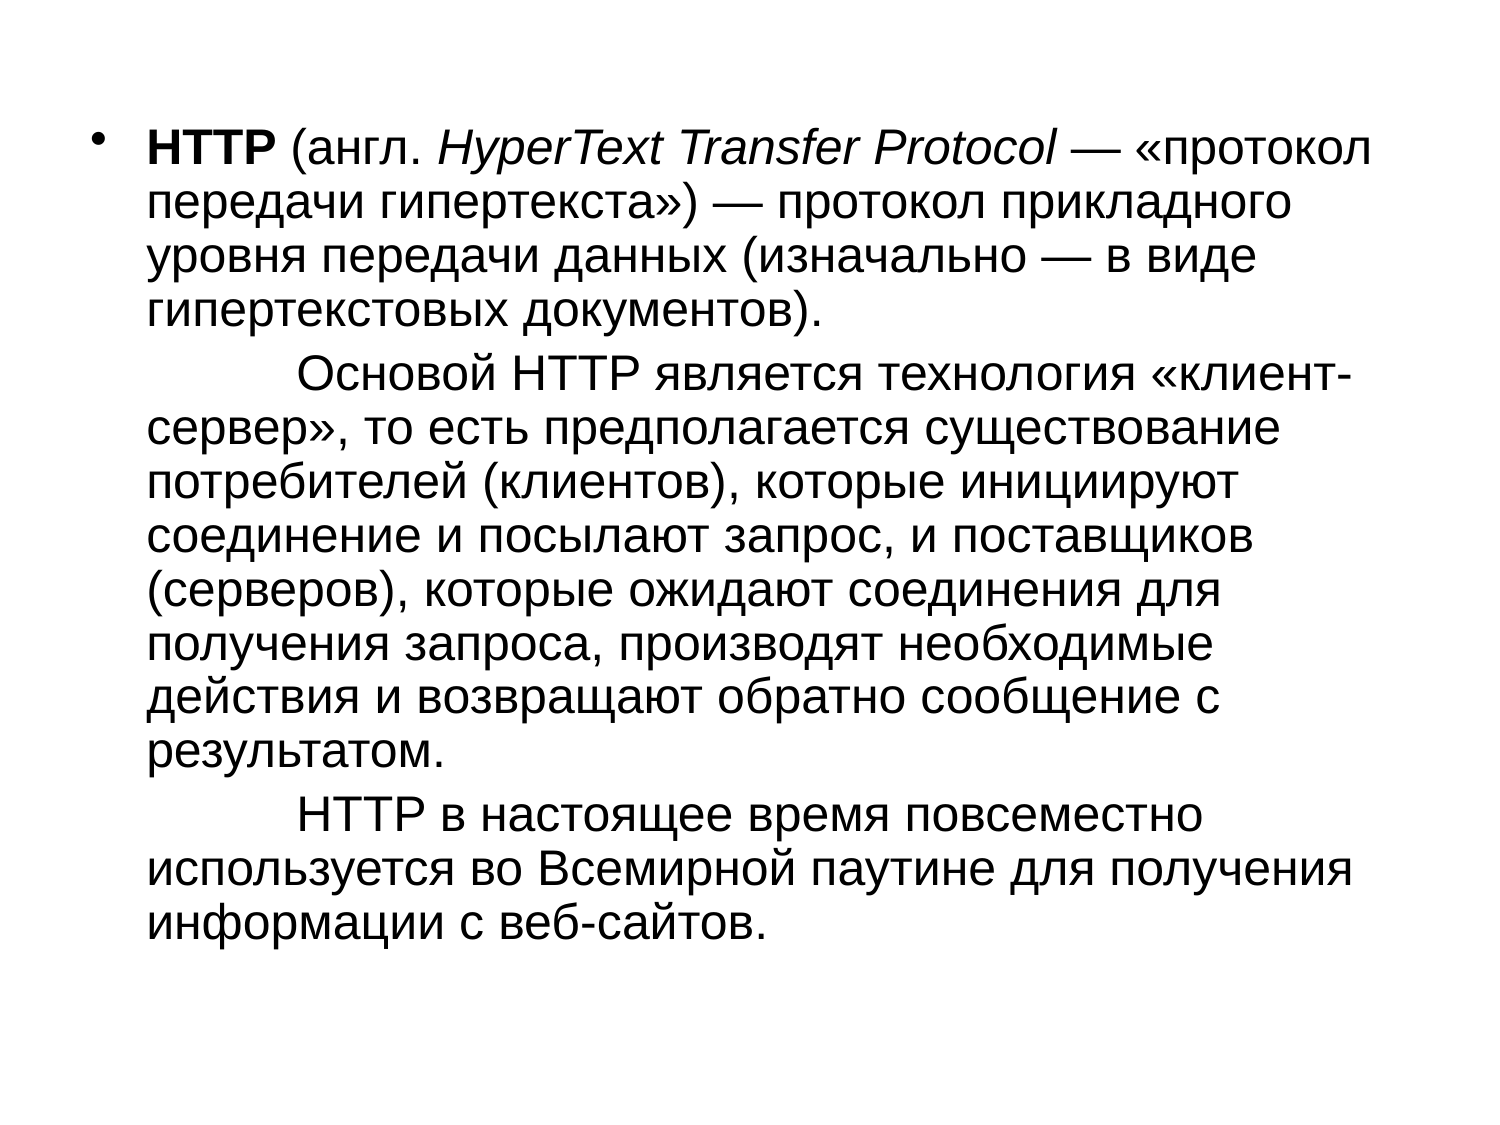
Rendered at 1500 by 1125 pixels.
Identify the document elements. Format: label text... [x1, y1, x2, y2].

list HTTP (англ. HyperText Transfer Protocol — «протокол передачи гипертекста») — протокол прикладного уровня передачи данных (изначально — в виде гипертекстовых документов). Основой HTTP является технология «клиент-сервер», то есть предполагается существование потребителей (клиентов), которые инициируют соединение и посылают запрос, и поставщиков (серверов), которые ожидают соединения для получения запроса, производят необходимые действия и возвращают обратно сообщение с результатом. HTTP в настоящее время повсеместно используется во Всемирной паутине для получения информации с веб-сайтов. [74, 113, 1426, 1006]
